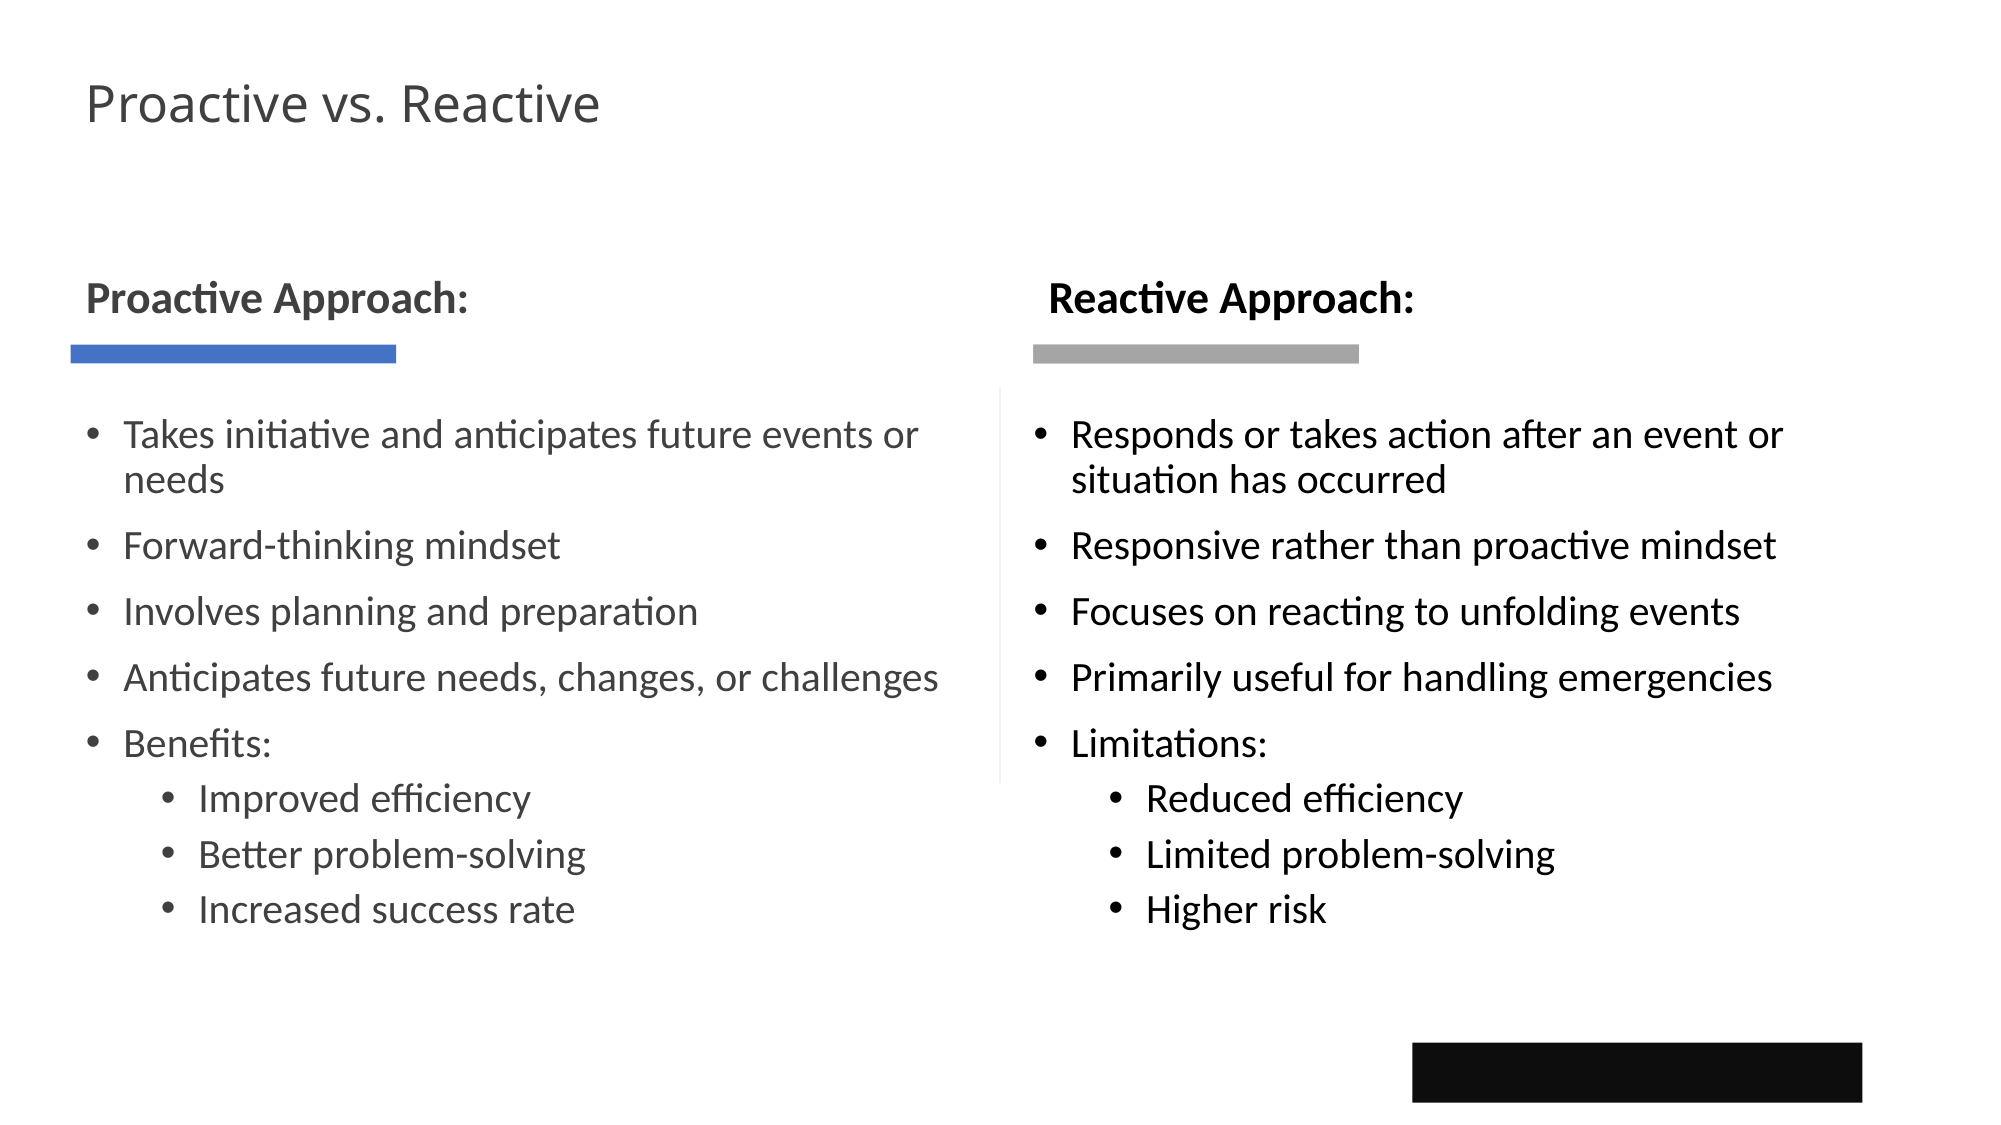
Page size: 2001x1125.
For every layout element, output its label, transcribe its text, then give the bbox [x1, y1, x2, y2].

list Takes initiative and anticipates future events or needs Forward-thinking mindset Involves planning and preparation Anticipates future needs, changes, or challenges Benefits: Improved efficiency Better problem-solving Increased success rate [70, 405, 969, 766]
text_box [1032, 343, 1360, 364]
title Proactive vs. Reactive [70, 70, 1932, 142]
list Reactive Approach: [1033, 266, 1932, 325]
list Proactive Approach: [70, 266, 969, 326]
list Responds or takes action after an event or situation has occurred Responsive rather than proactive mindset Focuses on reacting to unfolding events Primarily useful for handling emergencies Limitations: Reduced efficiency Limited problem-solving Higher risk [1018, 405, 1917, 921]
slide_number [1412, 1042, 1863, 1103]
